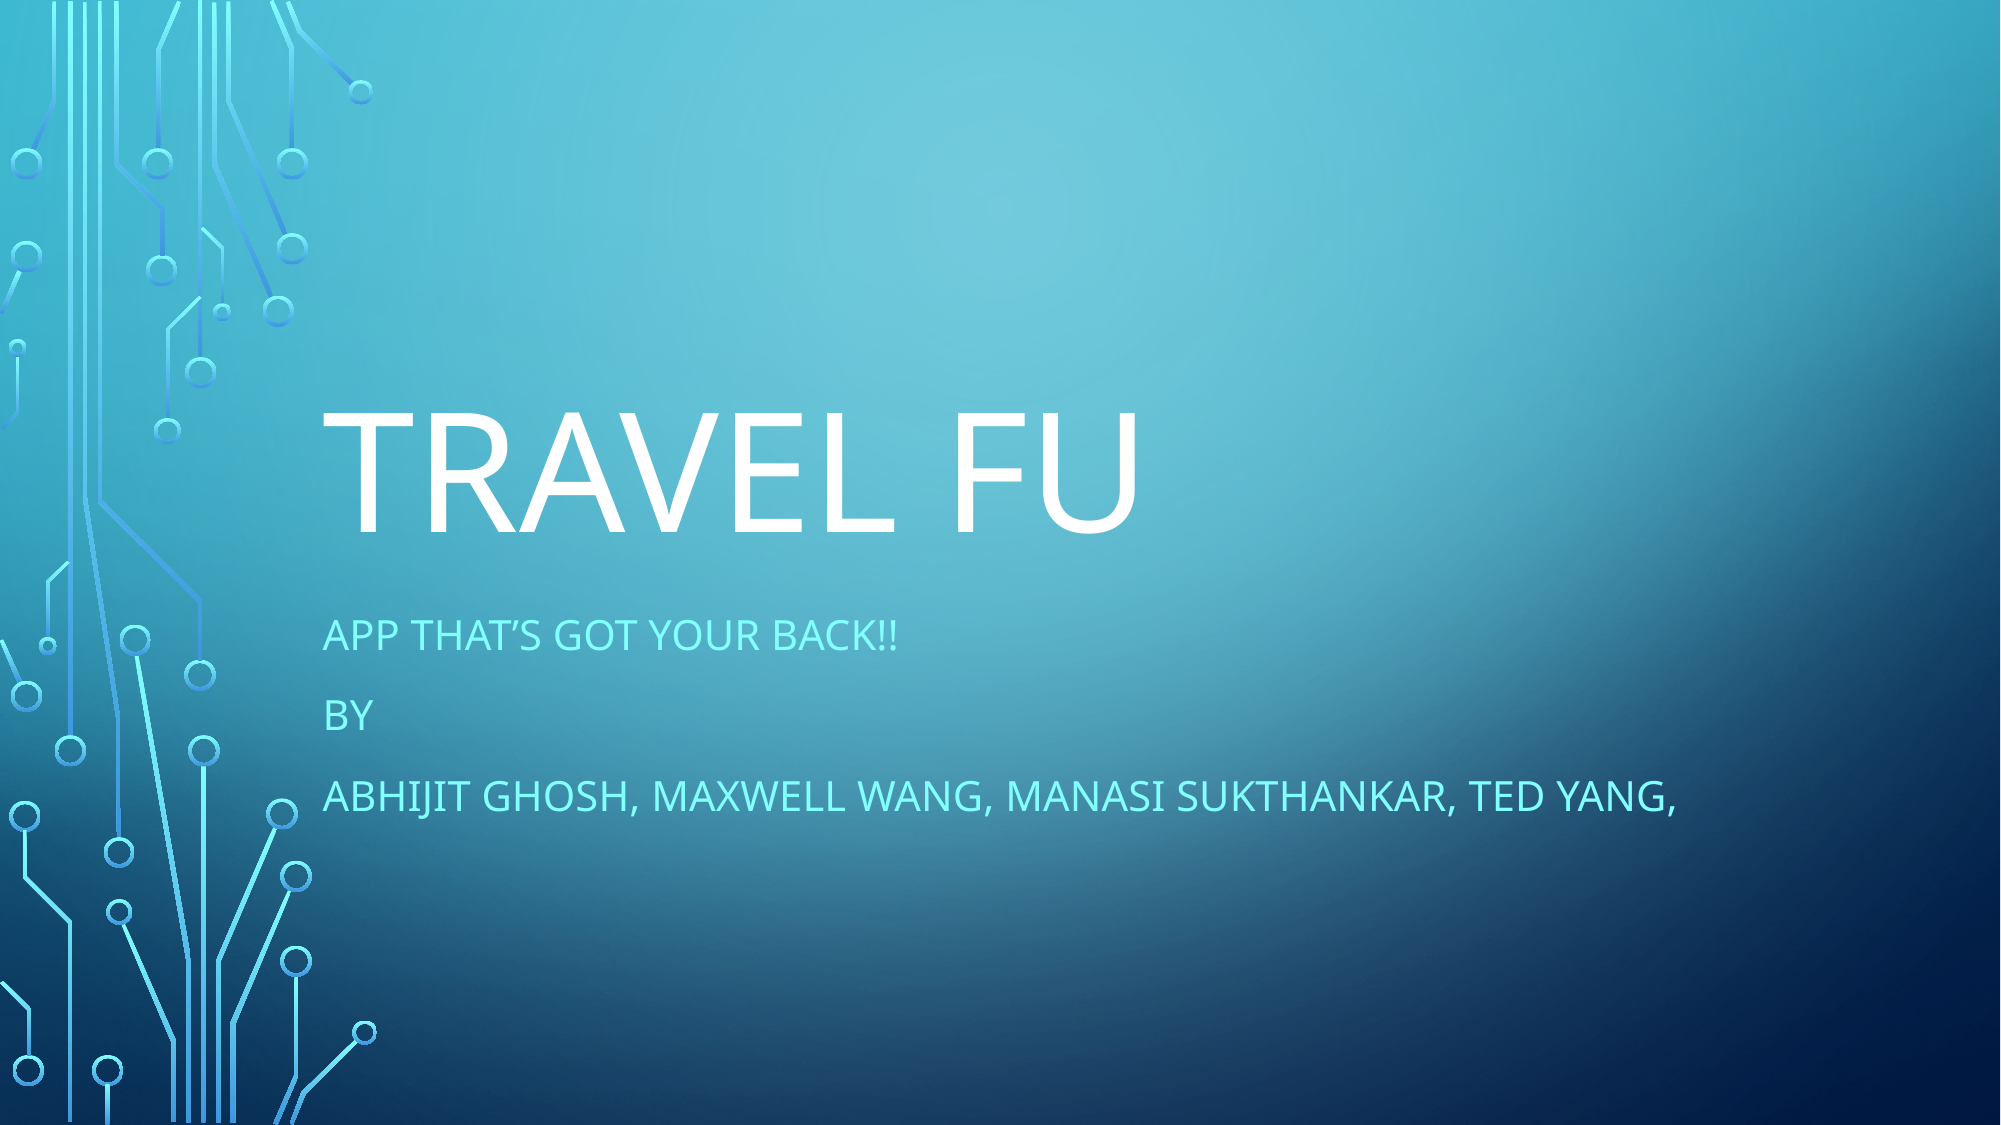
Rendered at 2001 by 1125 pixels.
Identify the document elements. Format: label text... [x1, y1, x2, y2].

title Travel FU [307, 184, 1750, 576]
subtitle App that’s got your back!! By Abhijit Ghosh, Maxwell Wang, Manasi Sukthankar, Ted Yang, [307, 590, 1750, 863]
